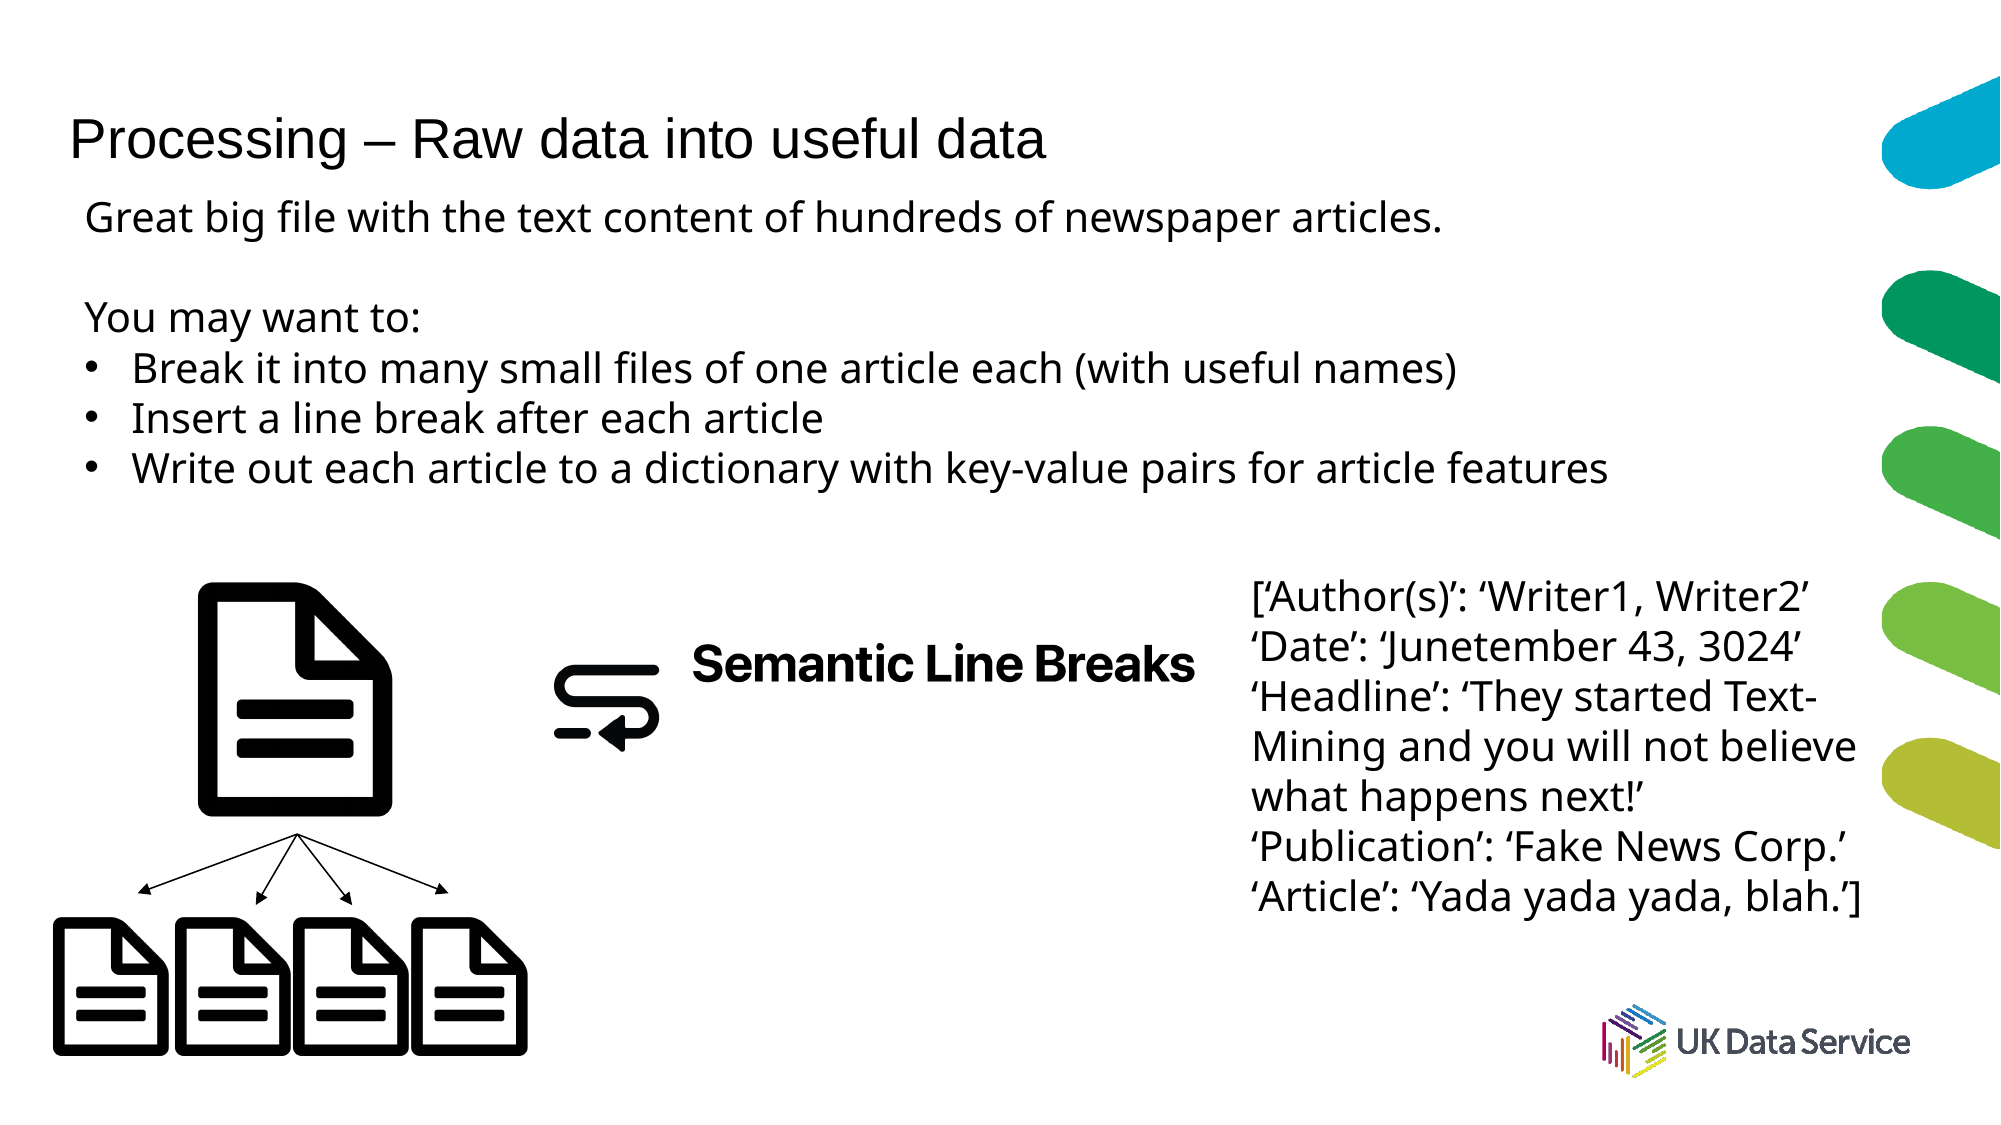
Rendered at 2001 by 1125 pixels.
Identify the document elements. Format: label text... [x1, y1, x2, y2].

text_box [31, 562, 552, 1067]
text_box [‘Author(s)’: ‘Writer1, Writer2’ ‘Date’: ‘Junetember 43, 3024’ ‘Headline’: ‘They started Text-Mining and you will not believe what happens next!’ ‘Publication’: ‘Fake News Corp.’ ‘Article’: ‘Yada yada yada, blah.’] [1236, 562, 1886, 928]
picture [519, 528, 1237, 888]
picture [1881, 0, 2000, 849]
title Processing – Raw data into useful data [55, 42, 1855, 231]
picture [1602, 1004, 1910, 1078]
text_box Great big file with the text content of hundreds of newspaper articles. You may want to: Break it into many small files of one article each (with useful names) Insert a line break after each article Write out each article to a dictionary with key-value pairs for article features [69, 183, 1844, 499]
